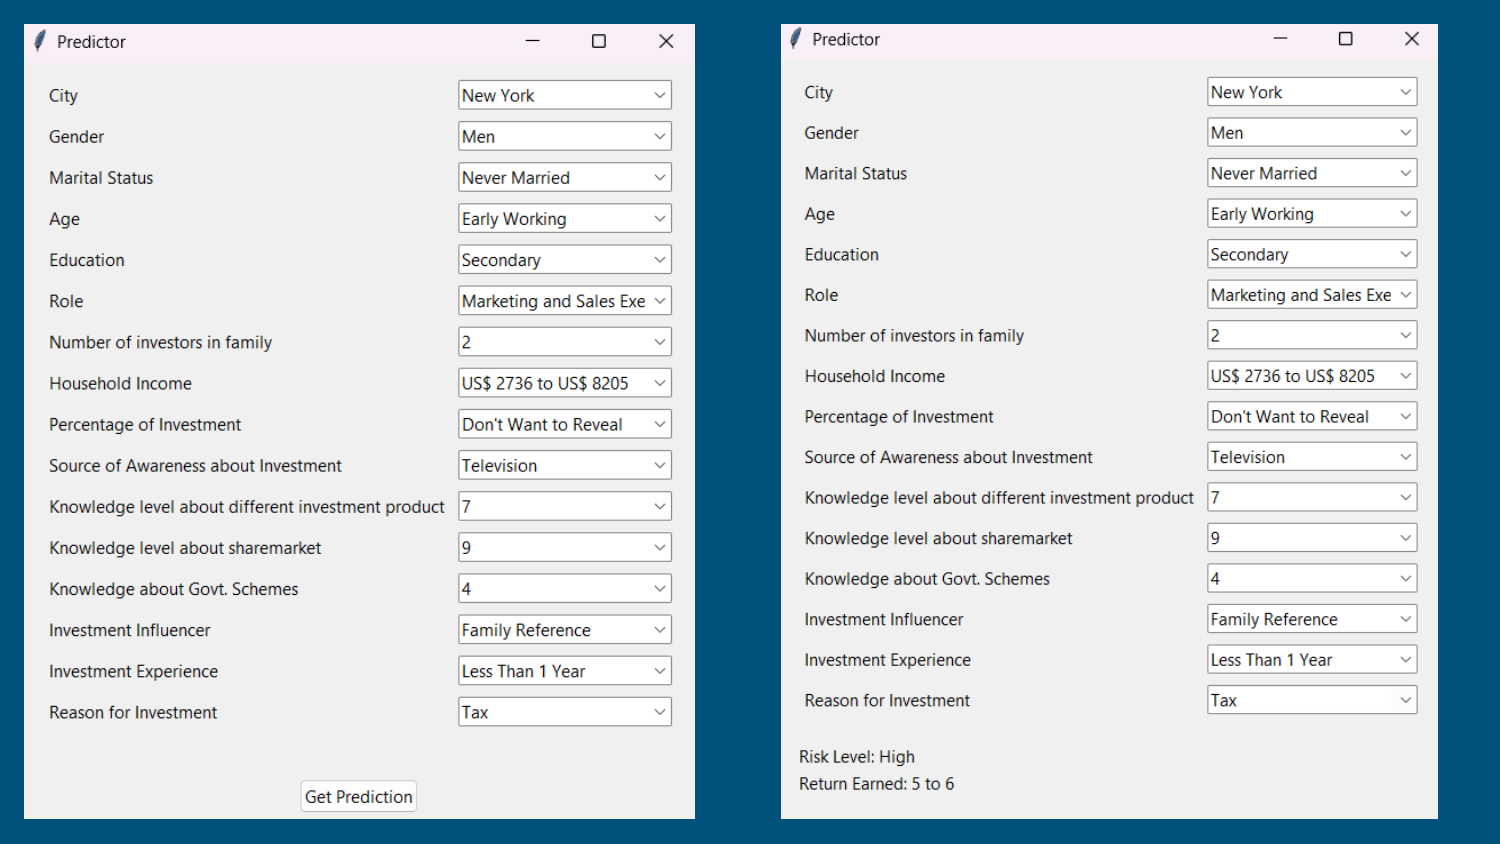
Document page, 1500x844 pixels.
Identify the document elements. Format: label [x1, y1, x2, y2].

picture [782, 25, 1437, 818]
picture [25, 25, 694, 818]
